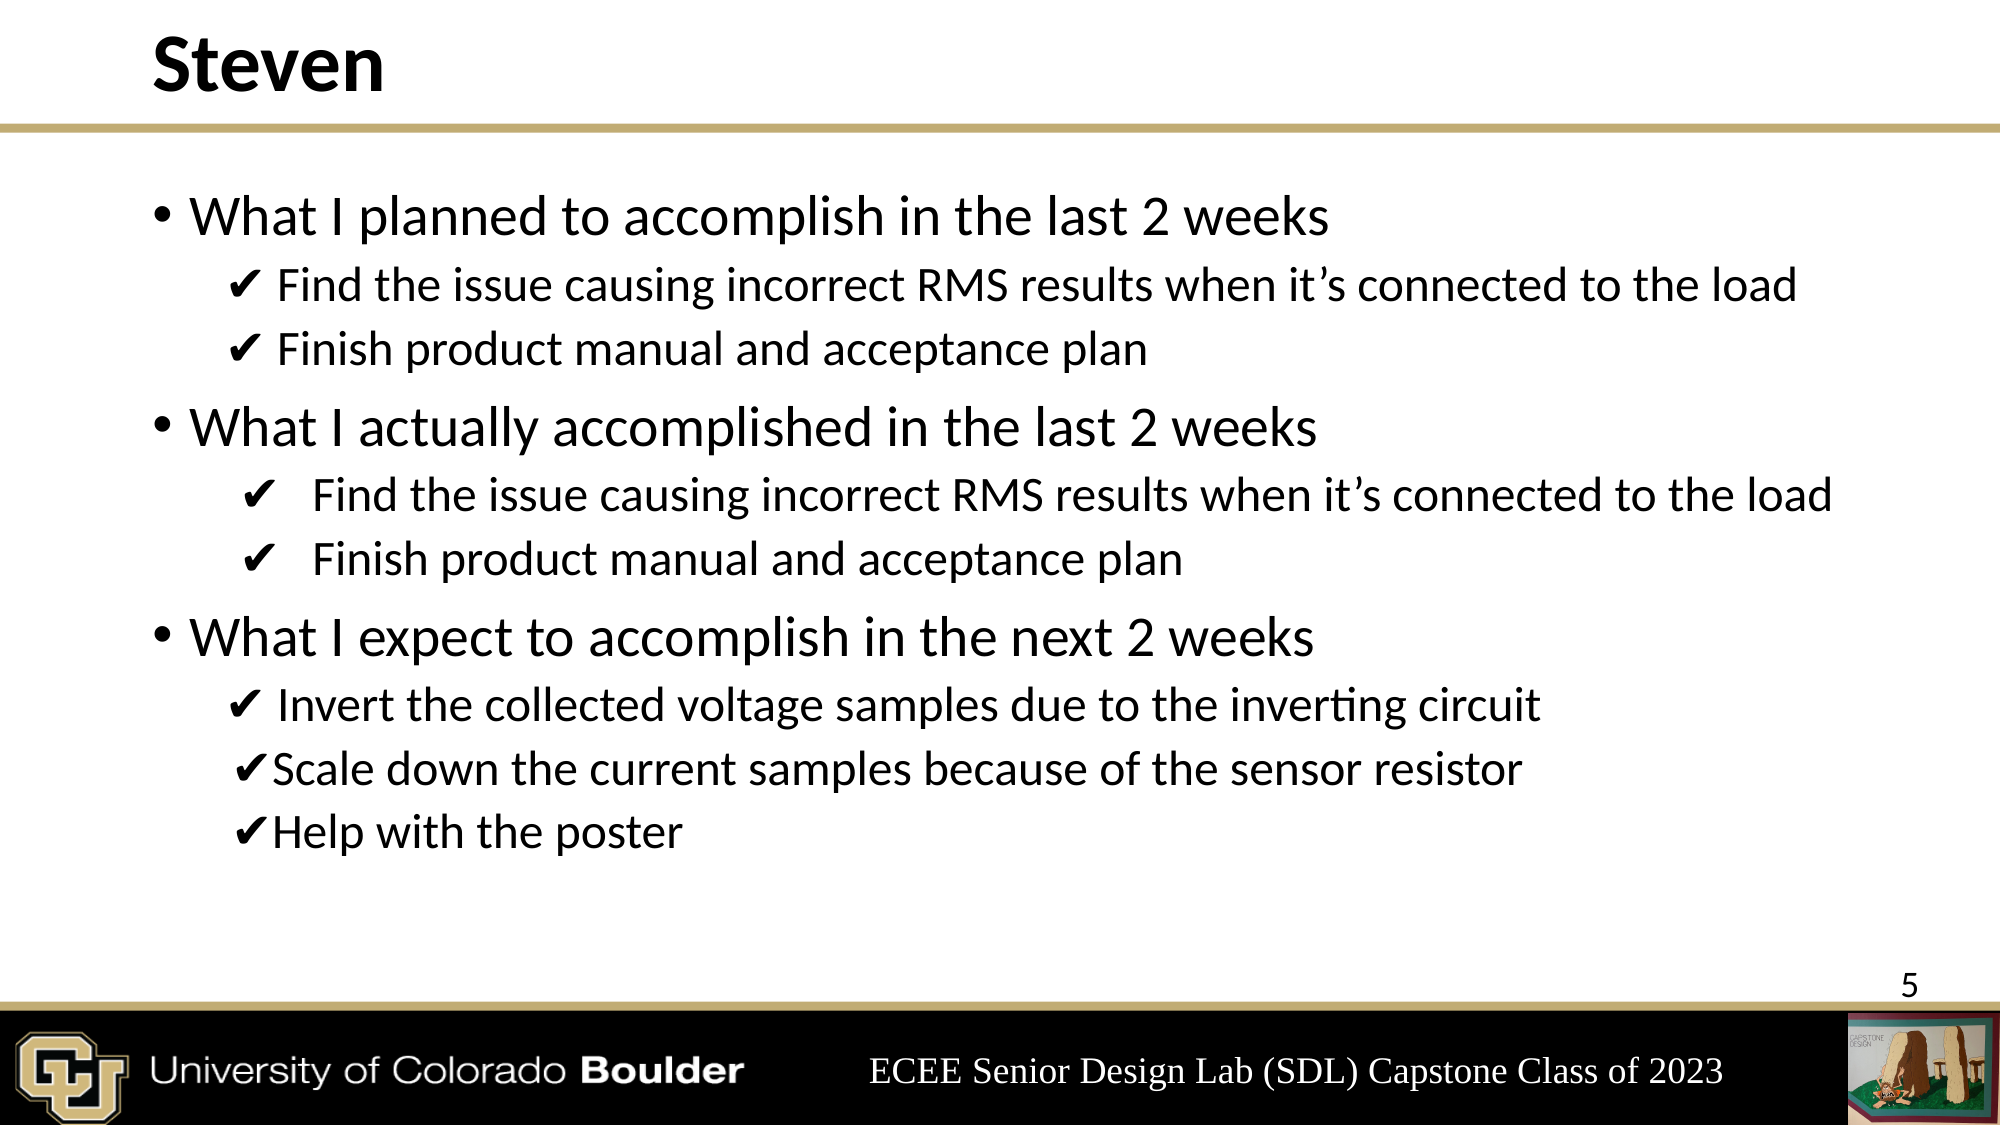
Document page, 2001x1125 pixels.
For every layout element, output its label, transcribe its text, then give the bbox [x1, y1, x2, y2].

slide_number ‹#› [1885, 952, 2000, 1013]
title Steven [137, 9, 1863, 120]
picture [1848, 1013, 2000, 1125]
picture [15, 1011, 794, 1125]
list What I planned to accomplish in the last 2 weeks Find the issue causing incorrect RMS results when it’s connected to the load Finish product manual and acceptance plan What I actually accomplished in the last 2 weeks Find the issue causing incorrect RMS results when it’s connected to the load Finish product manual and acceptance plan What I expect to accomplish in the next 2 weeks Invert the collected voltage samples due to the inverting circuit Scale down the current samples because of the sensor resistor Help with the poster [137, 178, 1863, 893]
